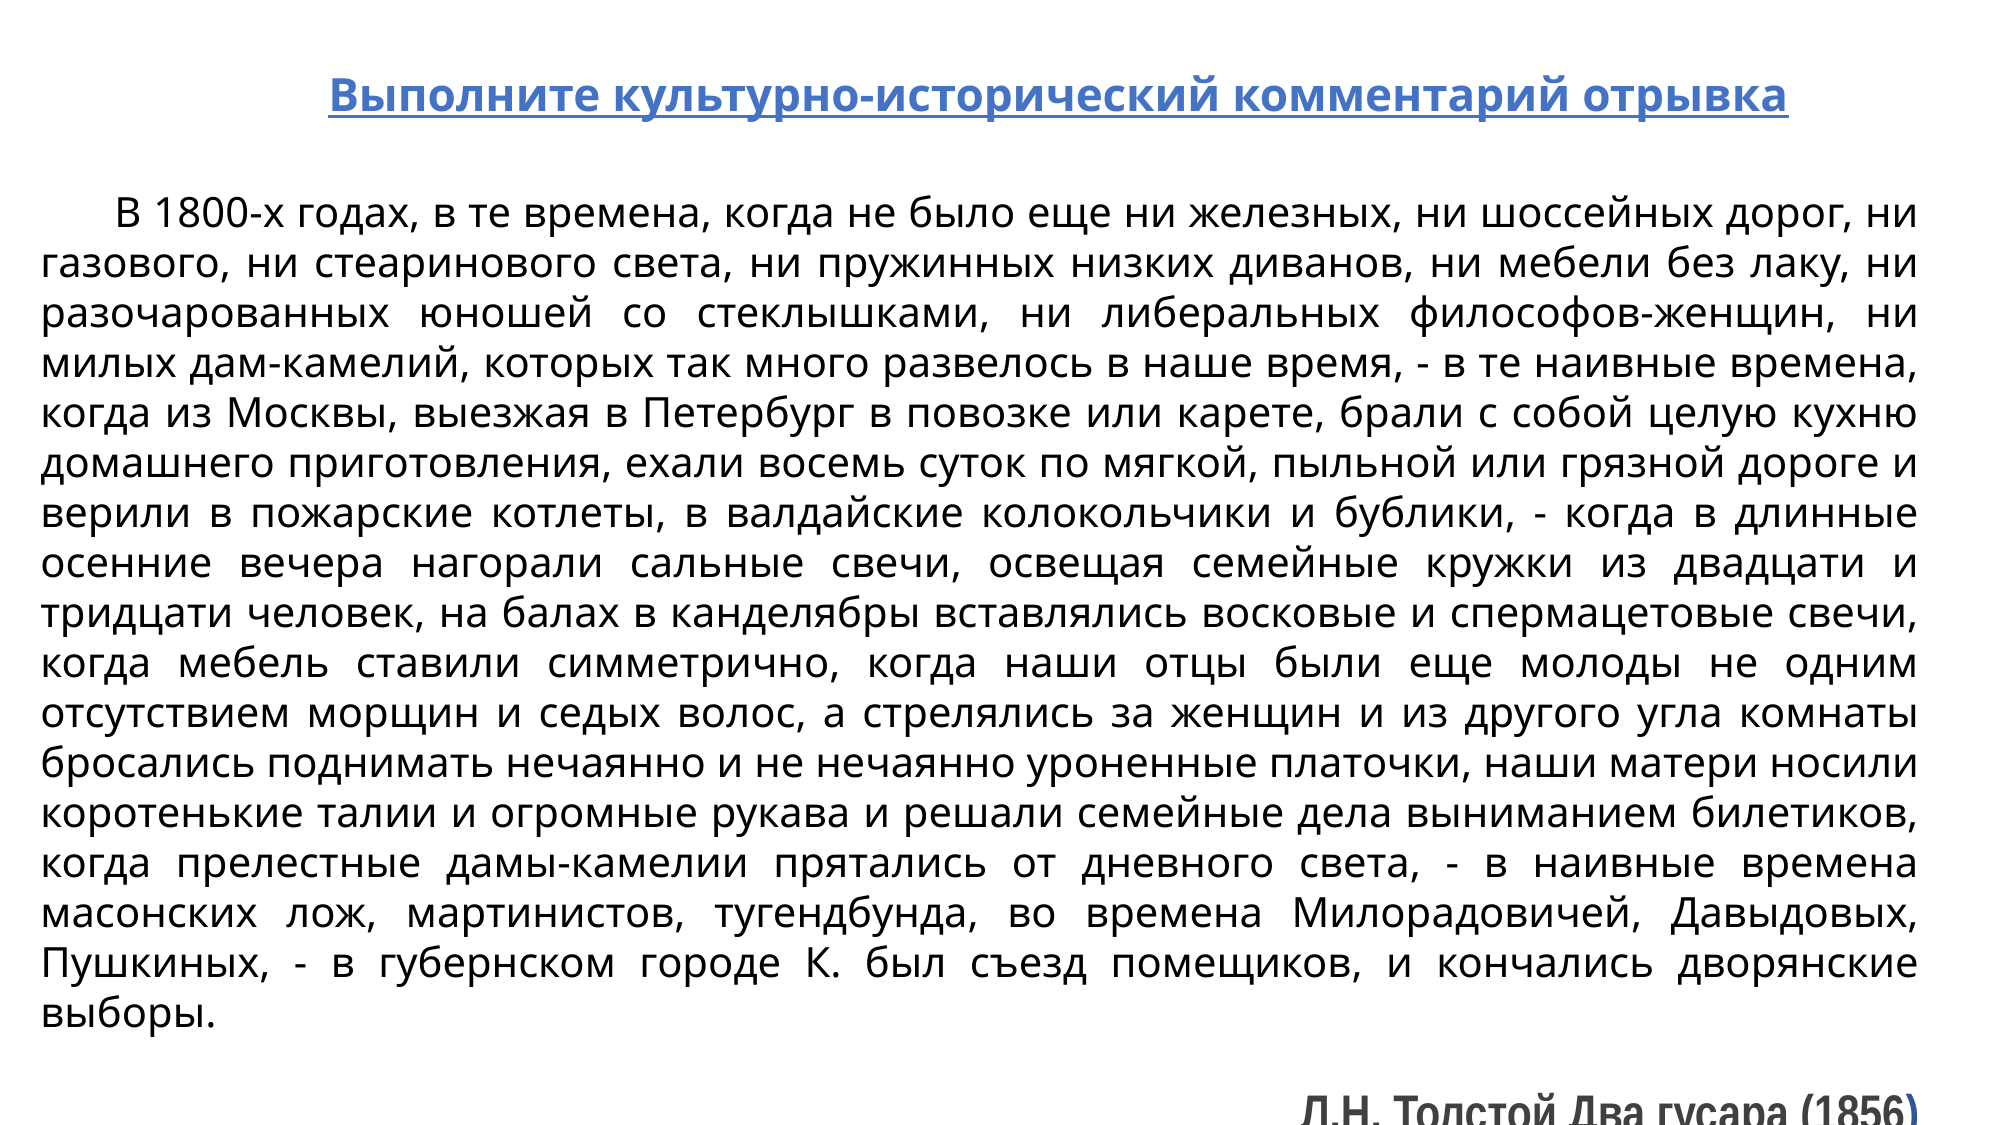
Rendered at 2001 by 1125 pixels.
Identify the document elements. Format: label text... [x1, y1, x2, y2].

text_box В 1800-х годах, в те времена, когда не было еще ни железных, ни шоссейных дорог, ни газового, ни стеаринового света, ни пружинных низких диванов, ни мебели без лаку, ни разочарованных юношей со стеклышками, ни либеральных философов-женщин, ни милых дам-камелий, которых так много развелось в наше время, - в те наивные времена, когда из Москвы, выезжая в Петербург в повозке или карете, брали с собой целую кухню домашнего приготовления, ехали восемь суток по мягкой, пыльной или грязной дороге и верили в пожарские котлеты, в валдайские колокольчики и бублики, - когда в длинные осенние вечера нагорали сальные свечи, освещая семейные кружки из двадцати и тридцати человек, на балах в канделябры вставлялись восковые и спермацетовые свечи, когда мебель ставили симметрично, когда наши отцы были еще молоды не одним отсутствием морщин и седых волос, а стрелялись за женщин и из другого угла комнаты бросались поднимать нечаянно и не нечаянно уроненные платочки, наши матери носили коротенькие талии и огромные рукава и решали семейные дела выниманием билетиков, когда прелестные дамы-камелии прятались от дневного света, - в наивные времена масонских лож, мартинистов, тугендбунда, во времена Милорадовичей, Давыдовых, Пушкиных, - в губернском городе К. был съезд помещиков, и кончались дворянские выборы. Л.Н. Толстой Два гусара (1856) [25, 177, 1934, 1125]
text_box Выполните культурно-исторический комментарий отрывка [313, 58, 1804, 129]
